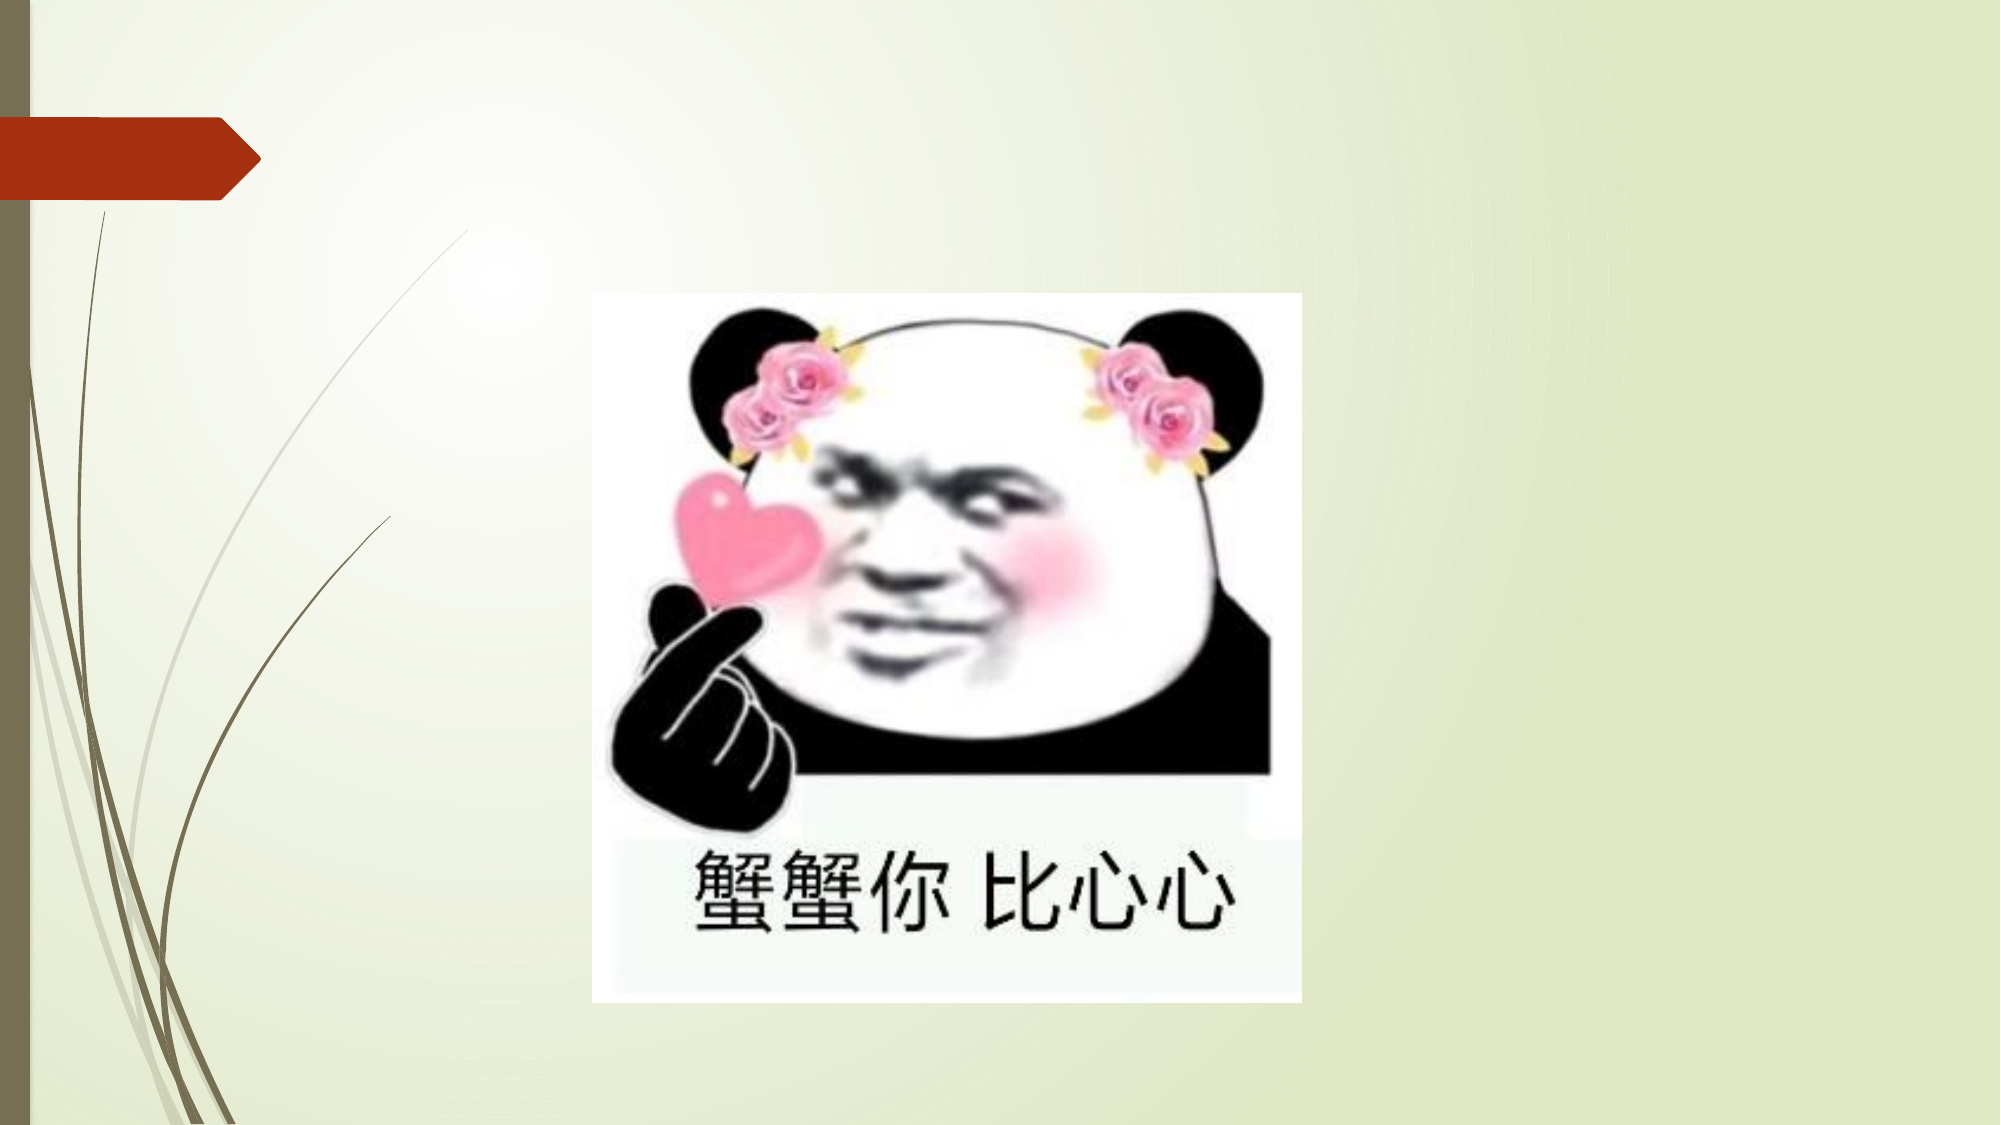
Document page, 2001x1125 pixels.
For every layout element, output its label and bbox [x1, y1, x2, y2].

list [592, 293, 1302, 1003]
